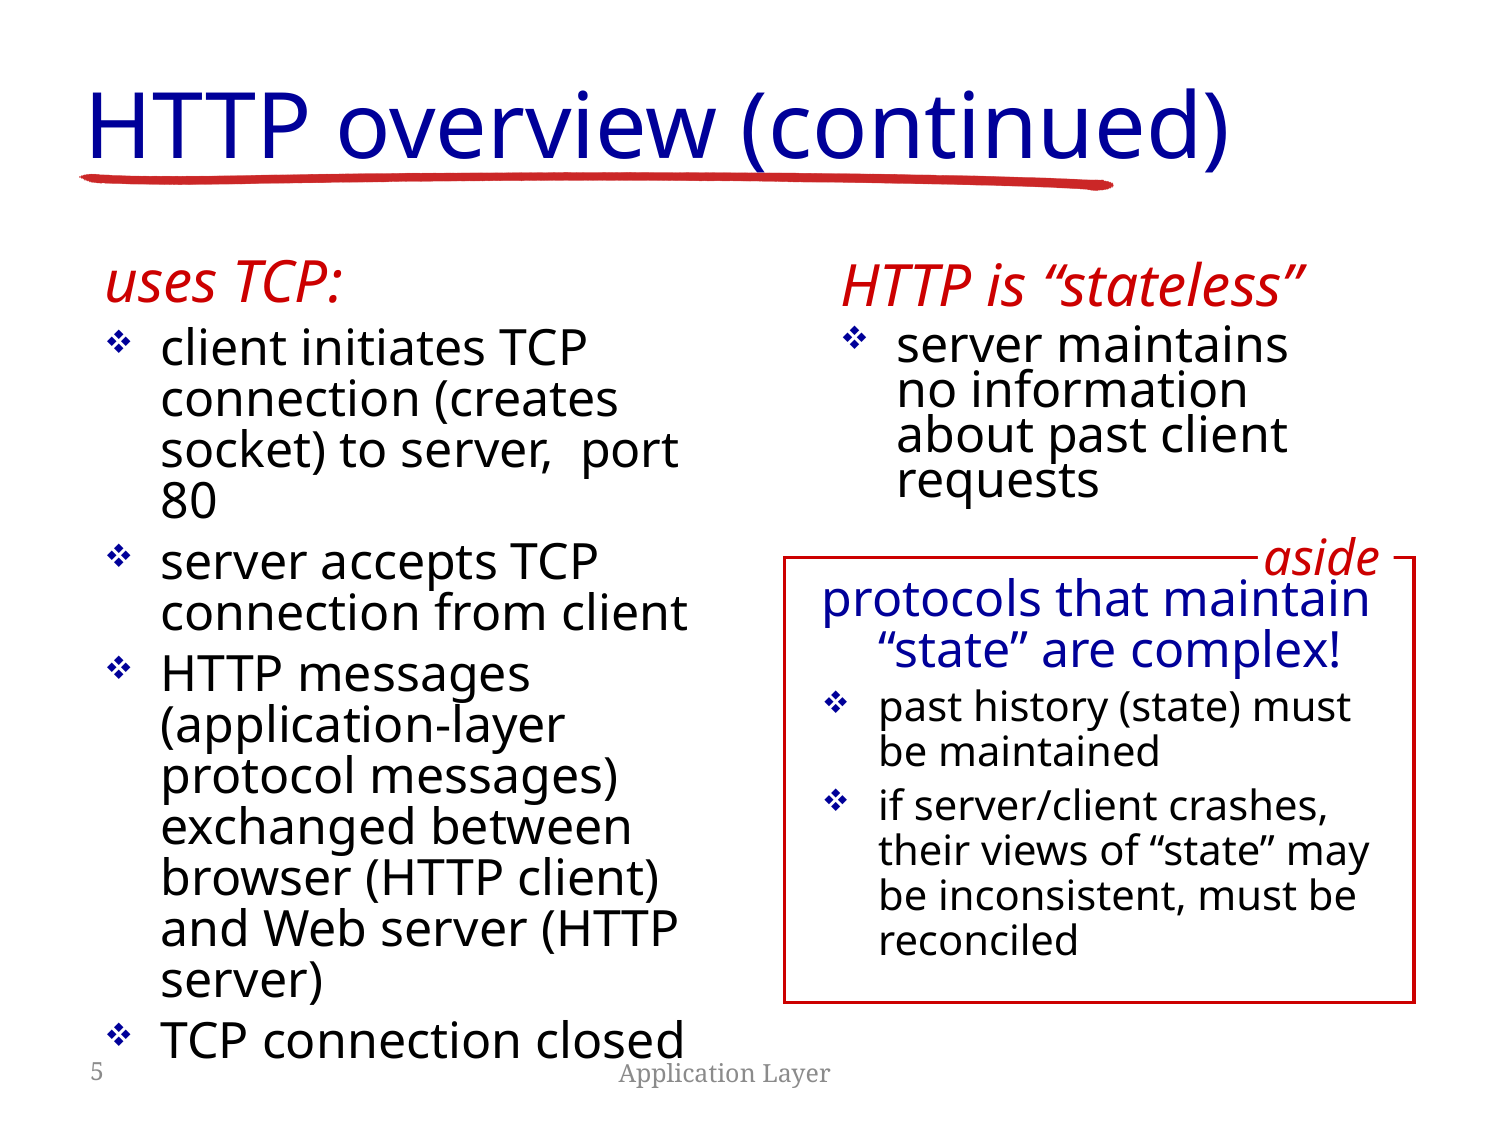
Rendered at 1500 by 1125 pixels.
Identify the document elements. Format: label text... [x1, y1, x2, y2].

list uses TCP: client initiates TCP connection (creates socket) to server, port 80 server accepts TCP connection from client HTTP messages (application-layer protocol messages) exchanged between browser (HTTP client) and Web server (HTTP server) TCP connection closed [89, 247, 741, 1011]
slide_number 5 [75, 1042, 250, 1103]
text_box [1396, 557, 1415, 568]
title HTTP overview (continued) [69, 57, 1345, 188]
text_box protocols that maintain “state” are complex! past history (state) must be maintained if server/client crashes, their views of “state” may be inconsistent, must be reconciled [807, 568, 1423, 1036]
list HTTP is “stateless” server maintains no information about past client requests [825, 257, 1350, 495]
text_box [784, 557, 1249, 1003]
text_box aside [1249, 518, 1396, 594]
footer Application Layer [275, 1042, 1175, 1103]
picture [75, 167, 1126, 197]
